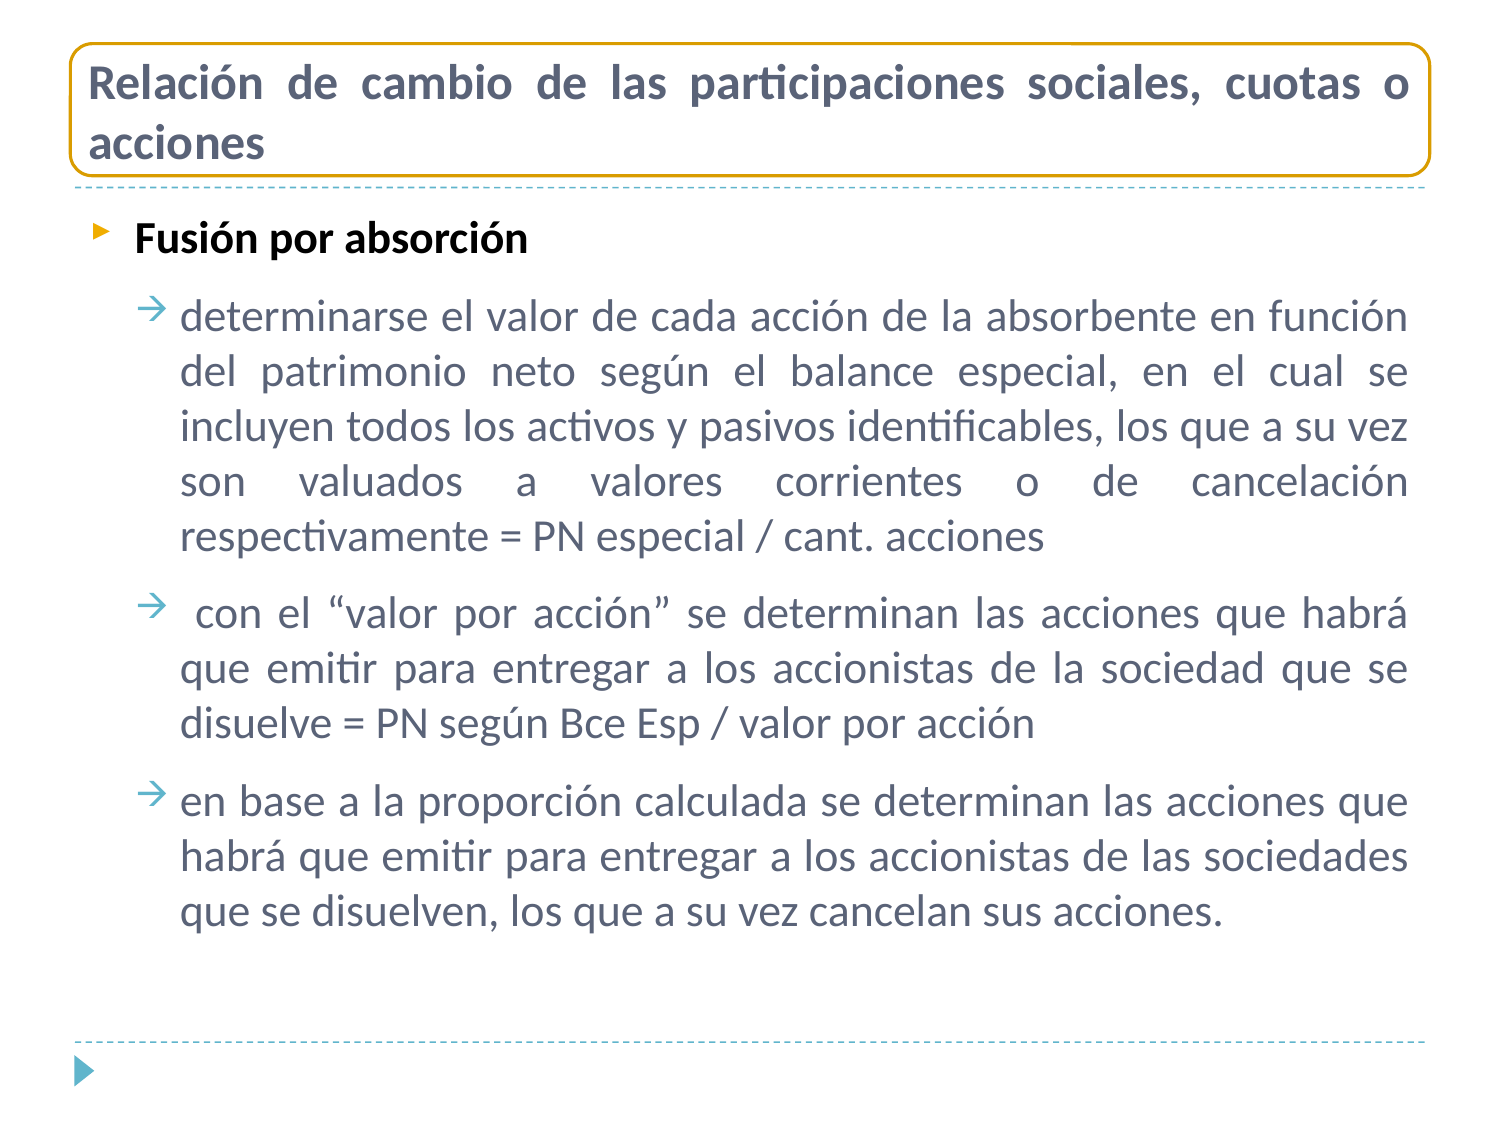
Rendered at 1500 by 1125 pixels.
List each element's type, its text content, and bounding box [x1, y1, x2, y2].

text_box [70, 43, 1430, 176]
list Fusión por absorción determinarse el valor de cada acción de la absorbente en función del patrimonio neto según el balance especial, en el cual se incluyen todos los activos y pasivos identificables, los que a su vez son valuados a valores corrientes o de cancelación respectivamente = PN especial / cant. acciones con el “valor por acción” se determinan las acciones que habrá que emitir para entregar a los accionistas de la sociedad que se disuelve = PN según Bce Esp / valor por acción en base a la proporción calculada se determinan las acciones que habrá que emitir para entregar a los accionistas de las sociedades que se disuelven, los que a su vez cancelan sus acciones. [75, 200, 1425, 1010]
